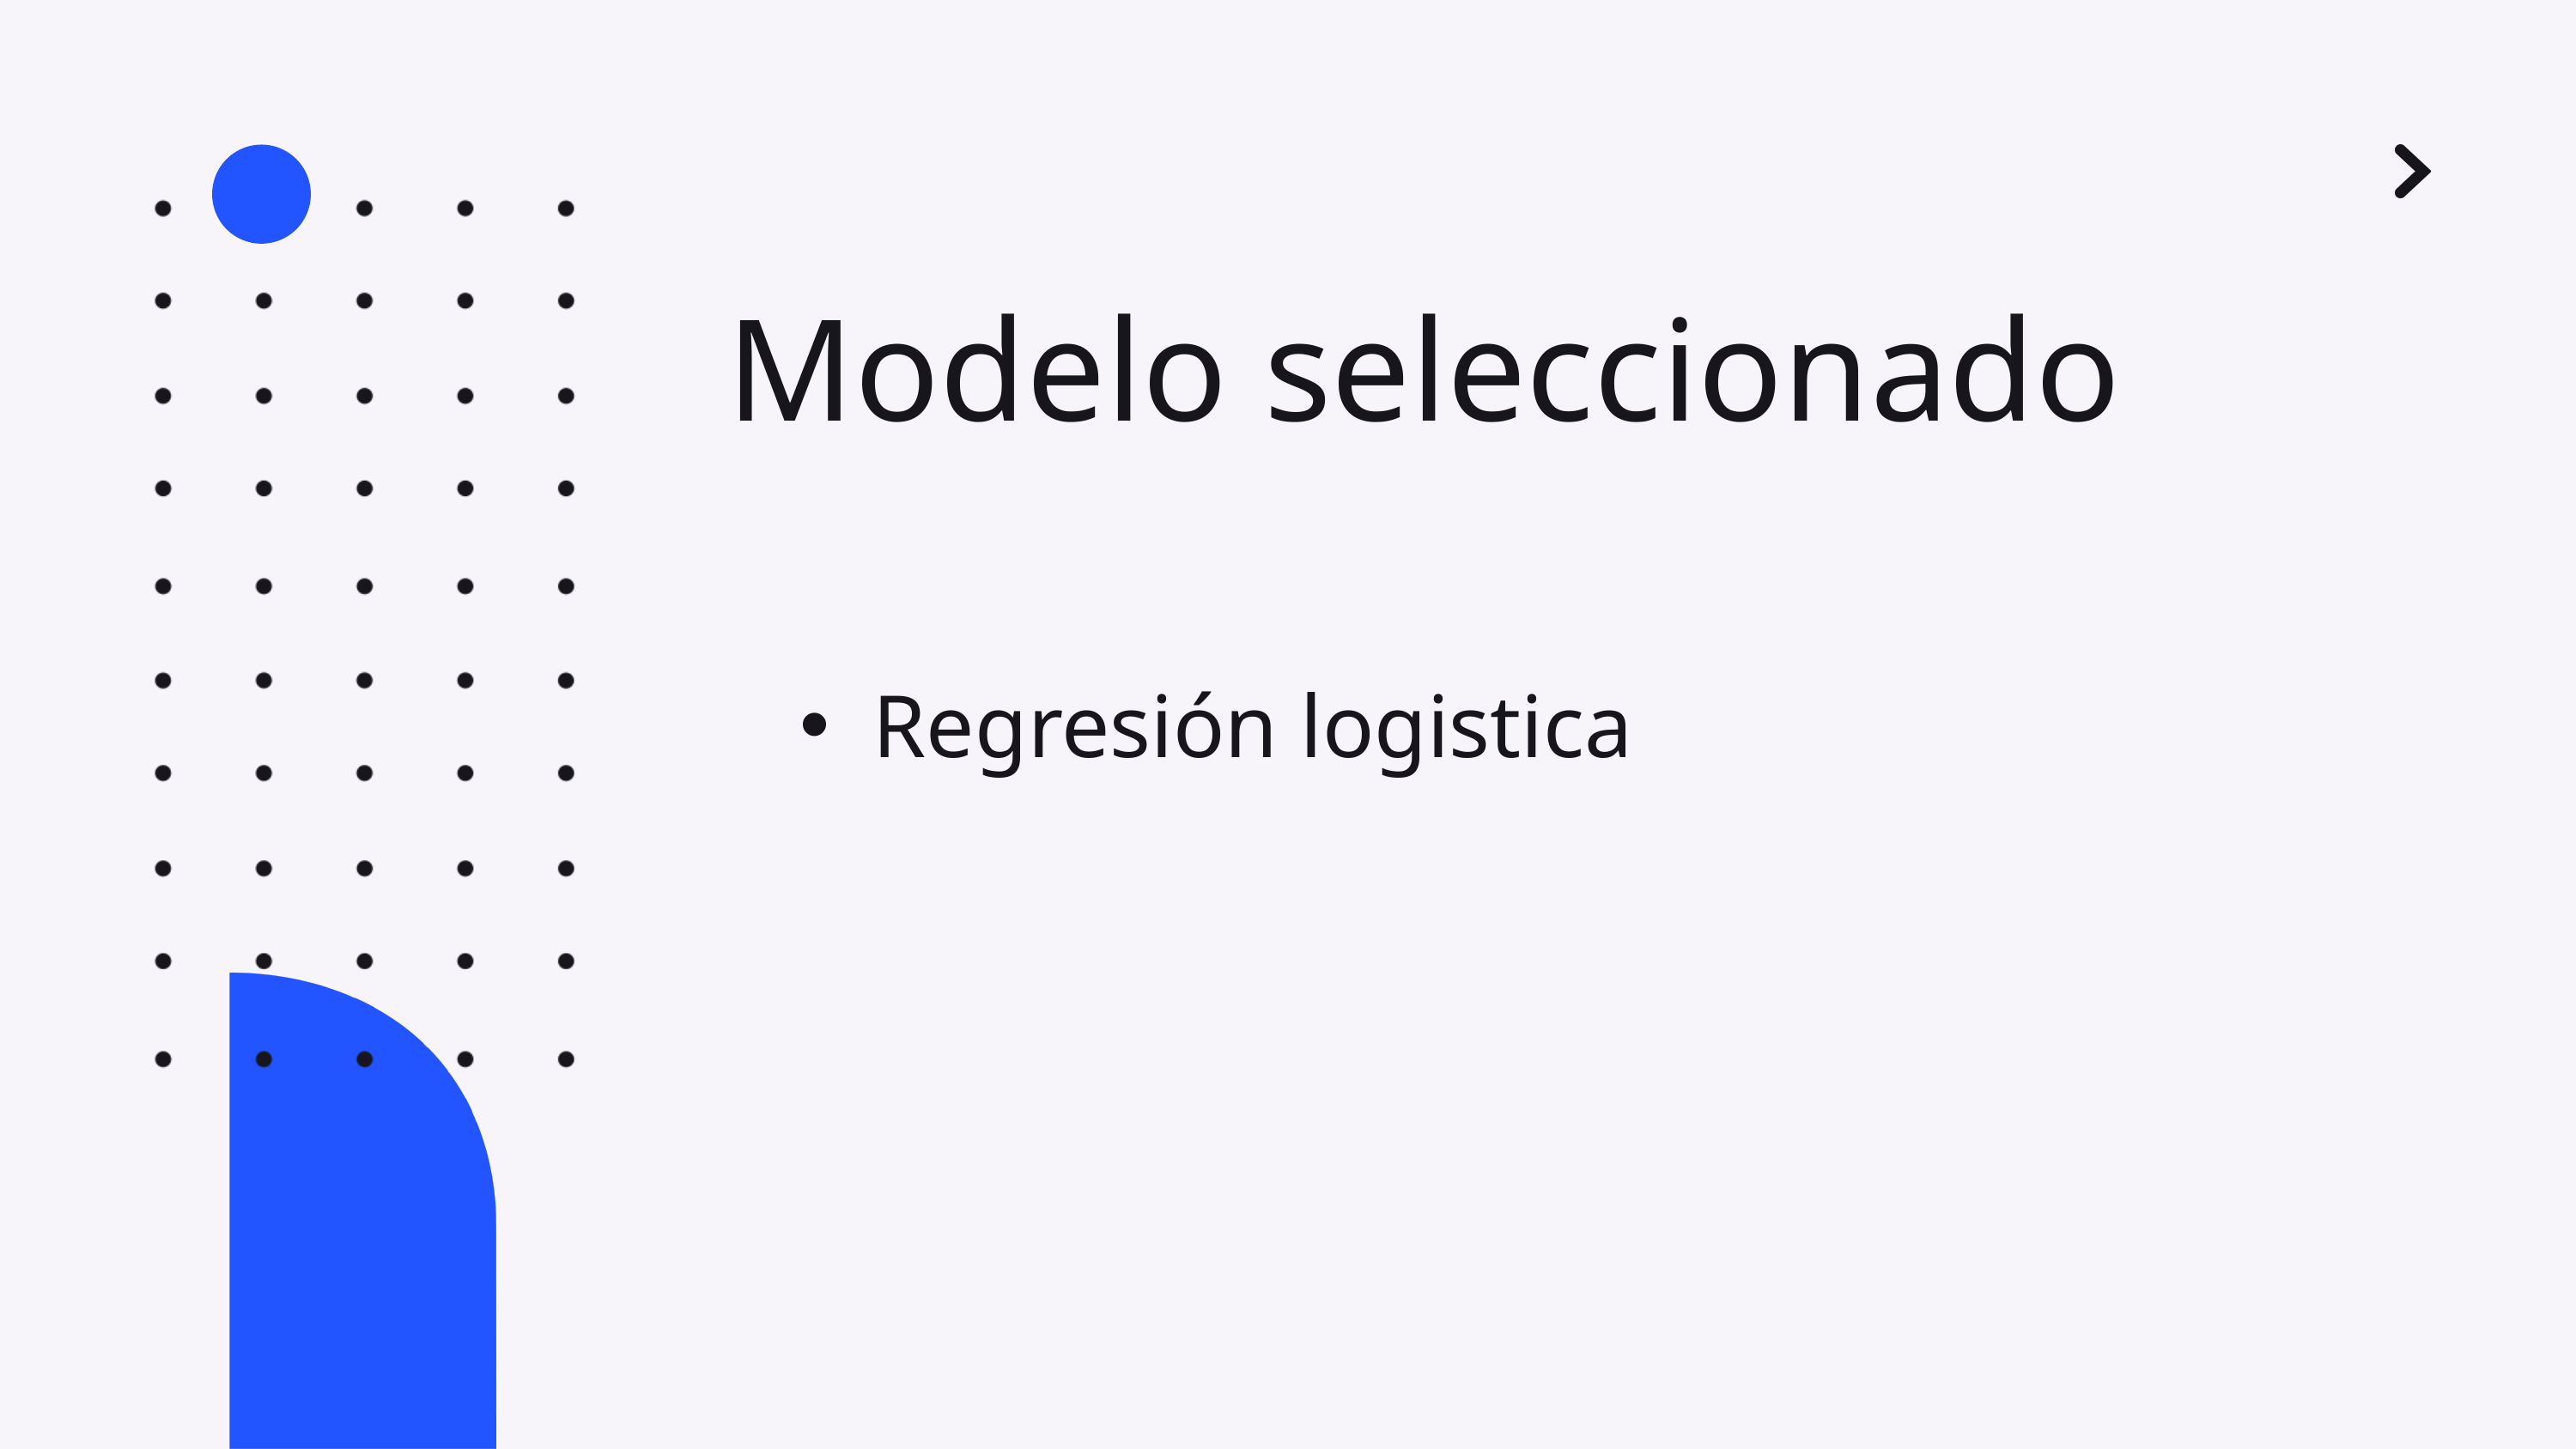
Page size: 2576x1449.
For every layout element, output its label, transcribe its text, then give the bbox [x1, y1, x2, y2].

text_box [229, 1073, 496, 1449]
text_box [144, 666, 581, 1073]
text_box [144, 194, 581, 600]
text_box Modelo seleccionado [726, 281, 2432, 450]
text_box Regresión logistica [726, 654, 1886, 775]
text_box [2394, 144, 2432, 198]
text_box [211, 144, 312, 244]
